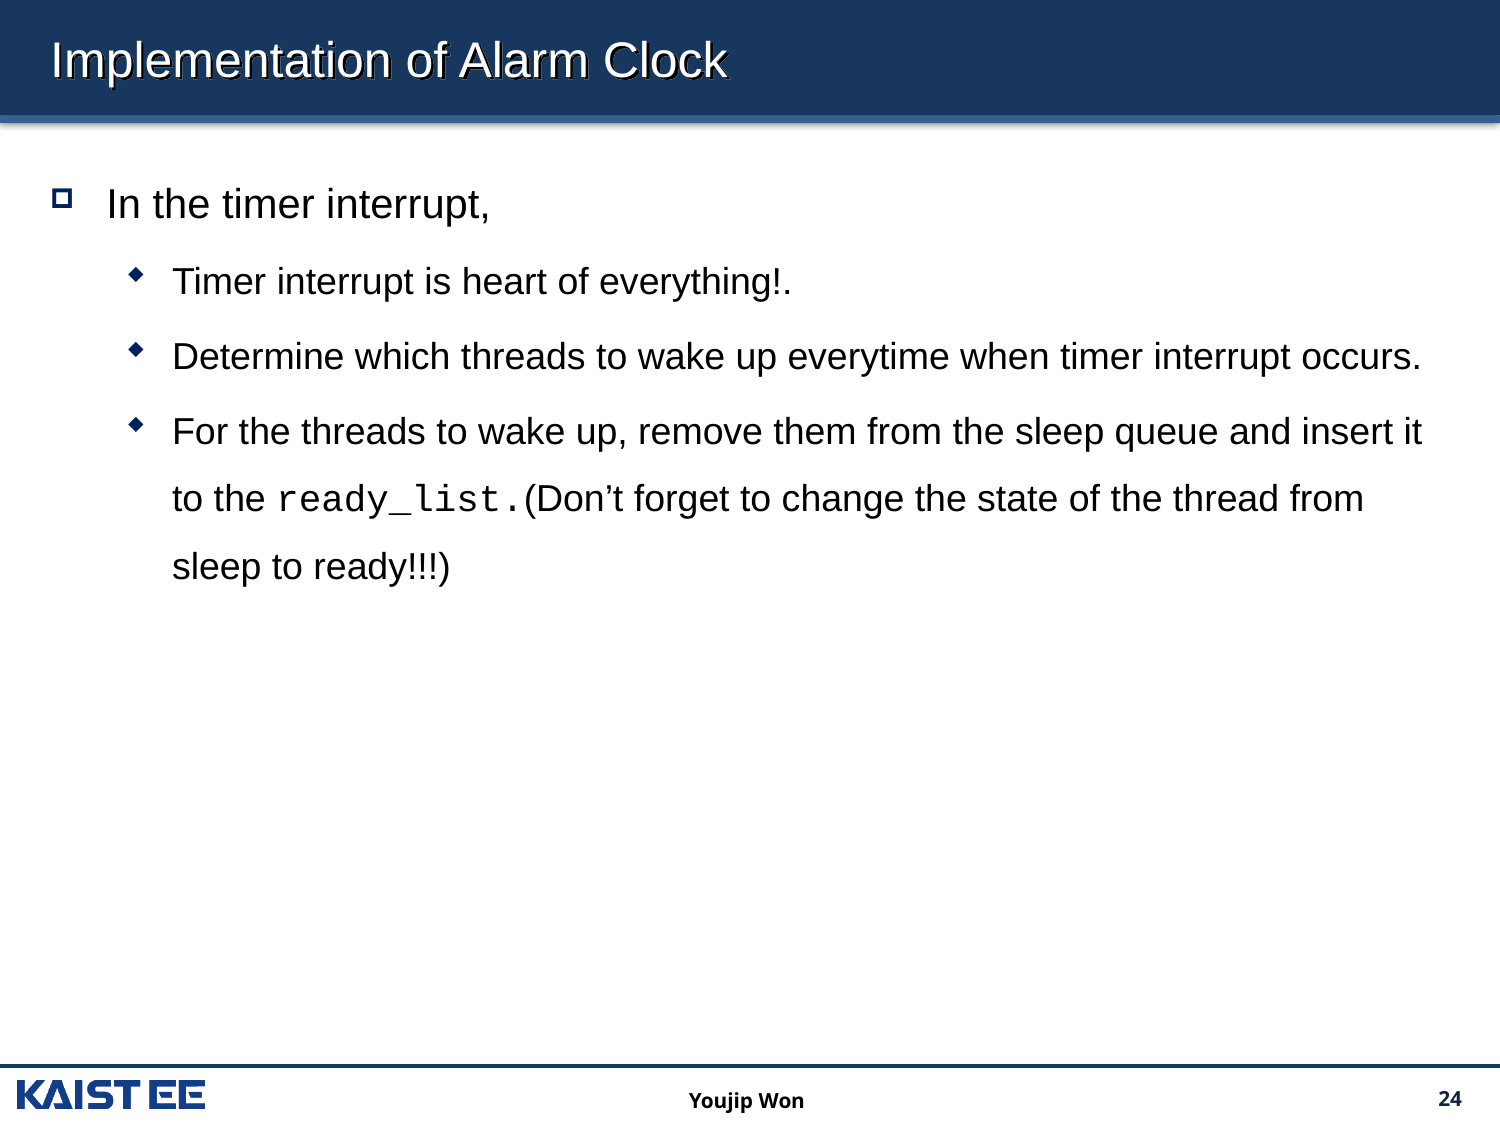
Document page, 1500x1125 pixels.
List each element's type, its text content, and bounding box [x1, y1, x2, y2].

picture [17, 1080, 205, 1109]
list In the timer interrupt, Timer interrupt is heart of everything!. Determine which threads to wake up everytime when timer interrupt occurs. For the threads to wake up, remove them from the sleep queue and insert it to the ready_list.(Don’t forget to change the state of the thread from sleep to ready!!!) [34, 144, 1477, 1048]
title Implementation of Alarm Clock [34, 8, 1477, 106]
slide_number 24 [1306, 1081, 1483, 1118]
footer Youjip Won [497, 1079, 997, 1117]
